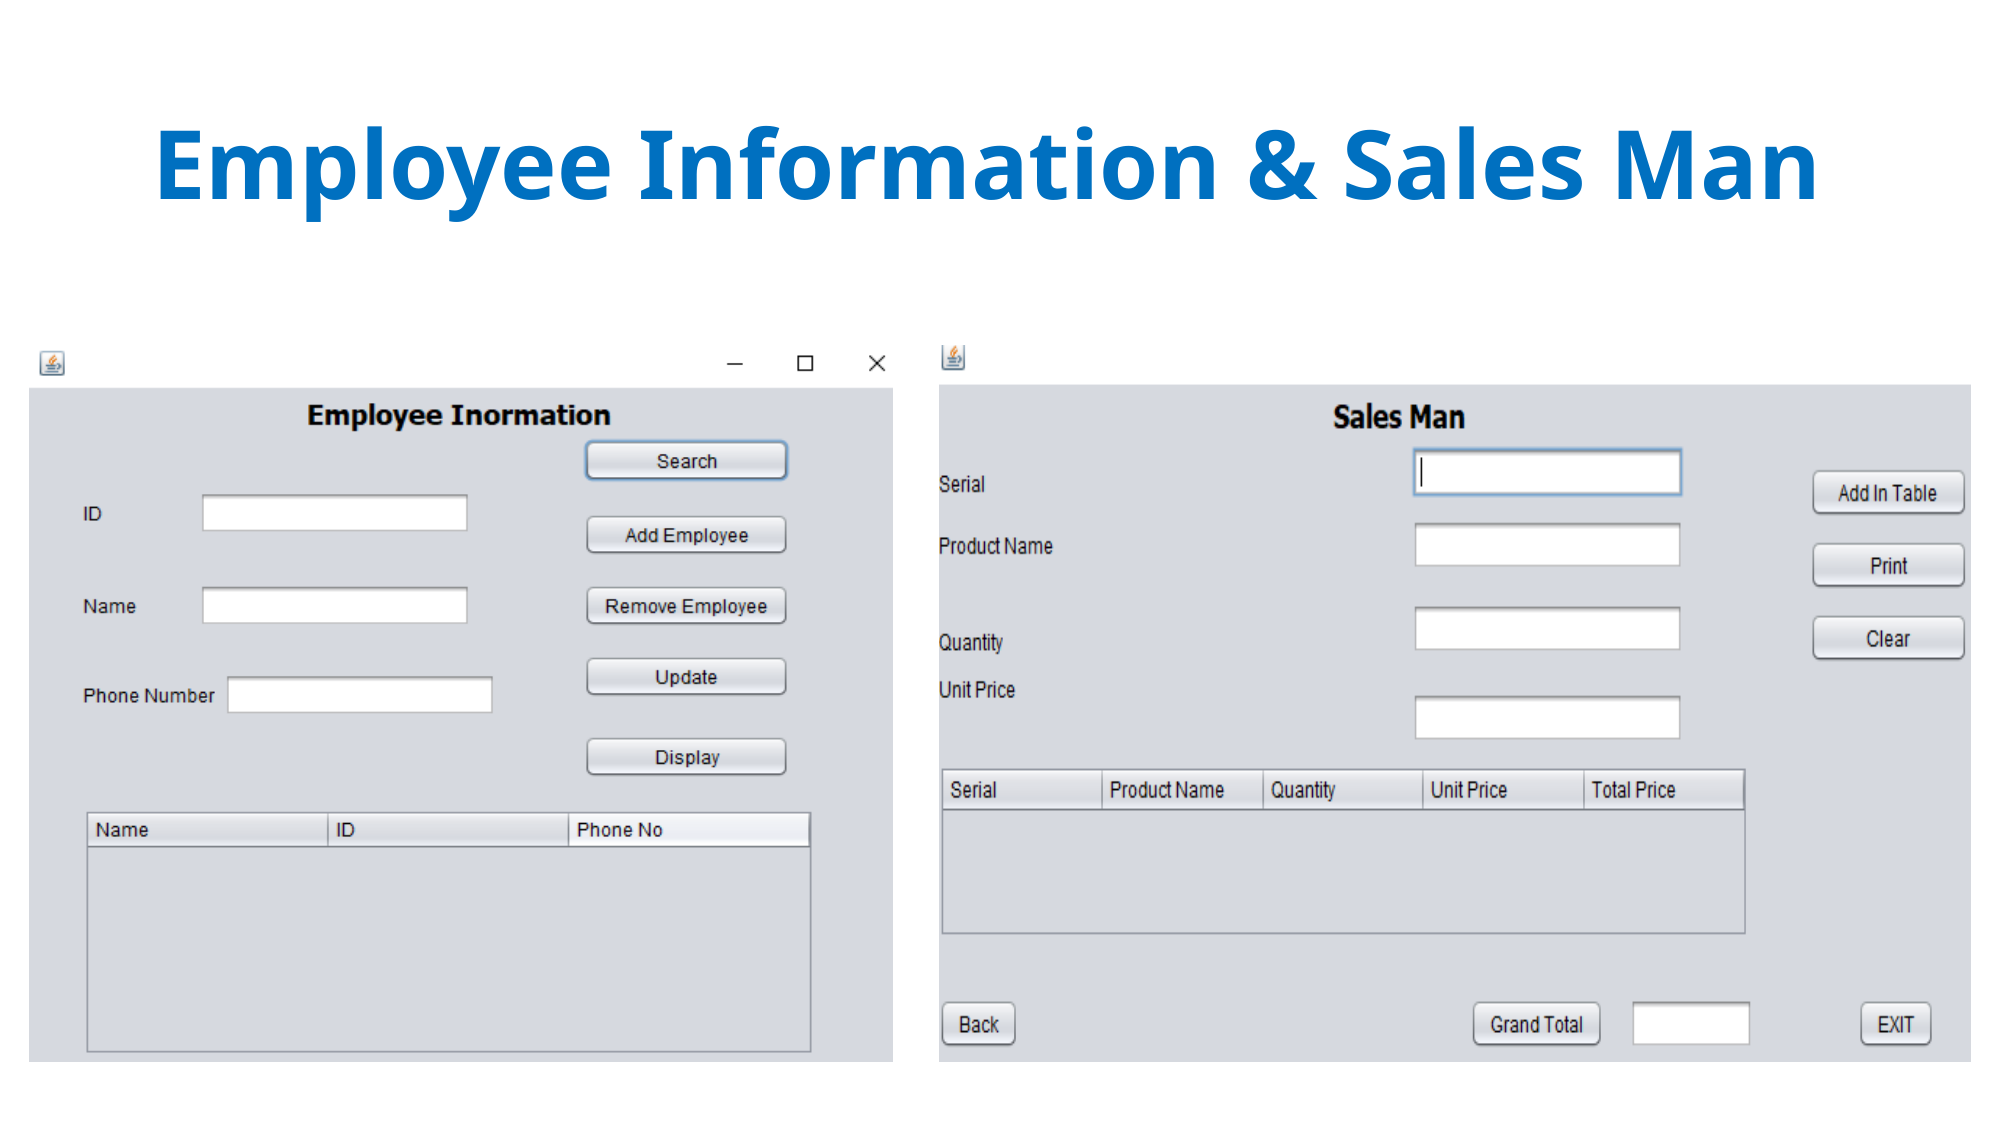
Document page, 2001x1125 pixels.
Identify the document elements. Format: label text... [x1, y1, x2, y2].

picture [29, 345, 893, 1062]
picture [939, 345, 1971, 1062]
title Employee Information & Sales Man [137, 59, 1863, 278]
